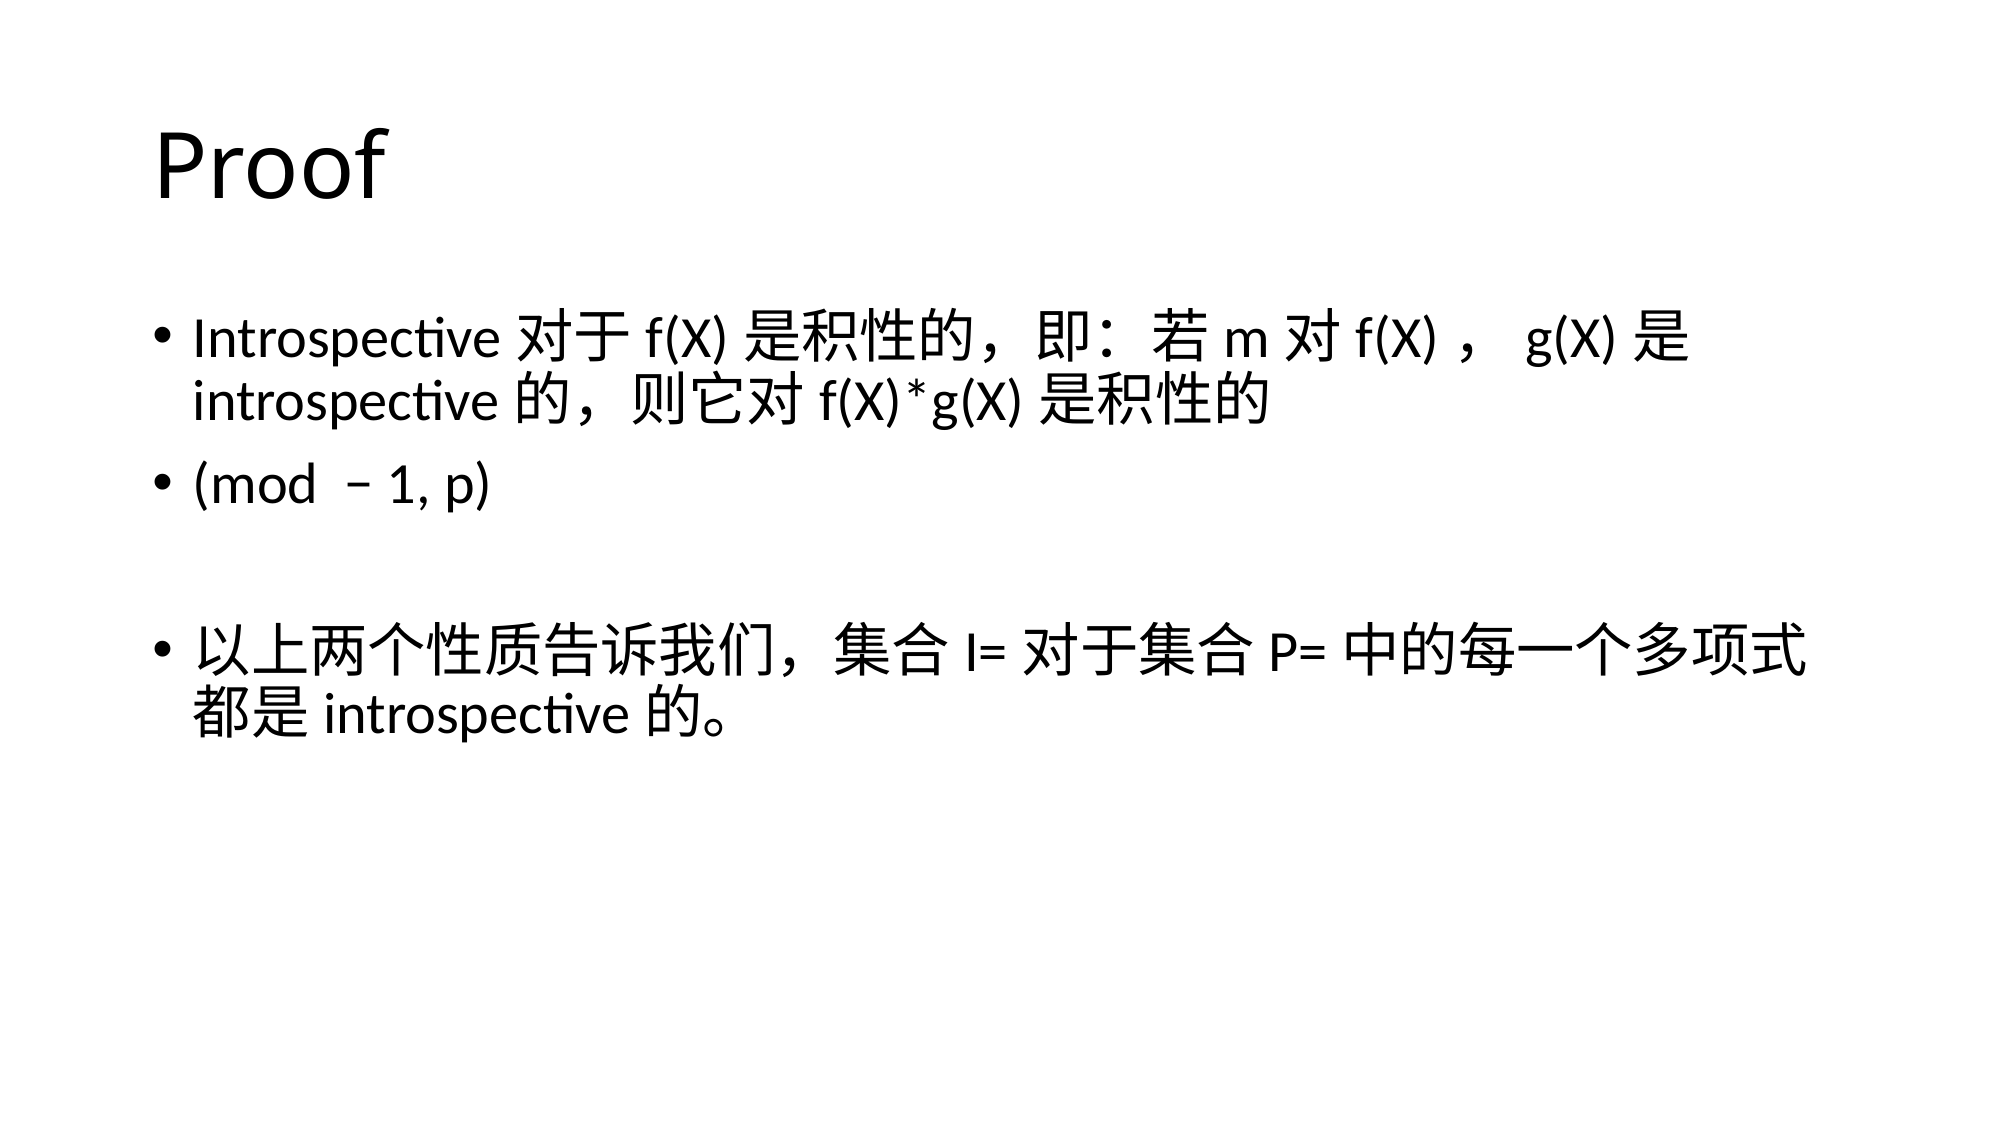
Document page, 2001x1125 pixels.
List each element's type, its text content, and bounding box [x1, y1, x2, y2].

title Proof [137, 59, 1863, 278]
